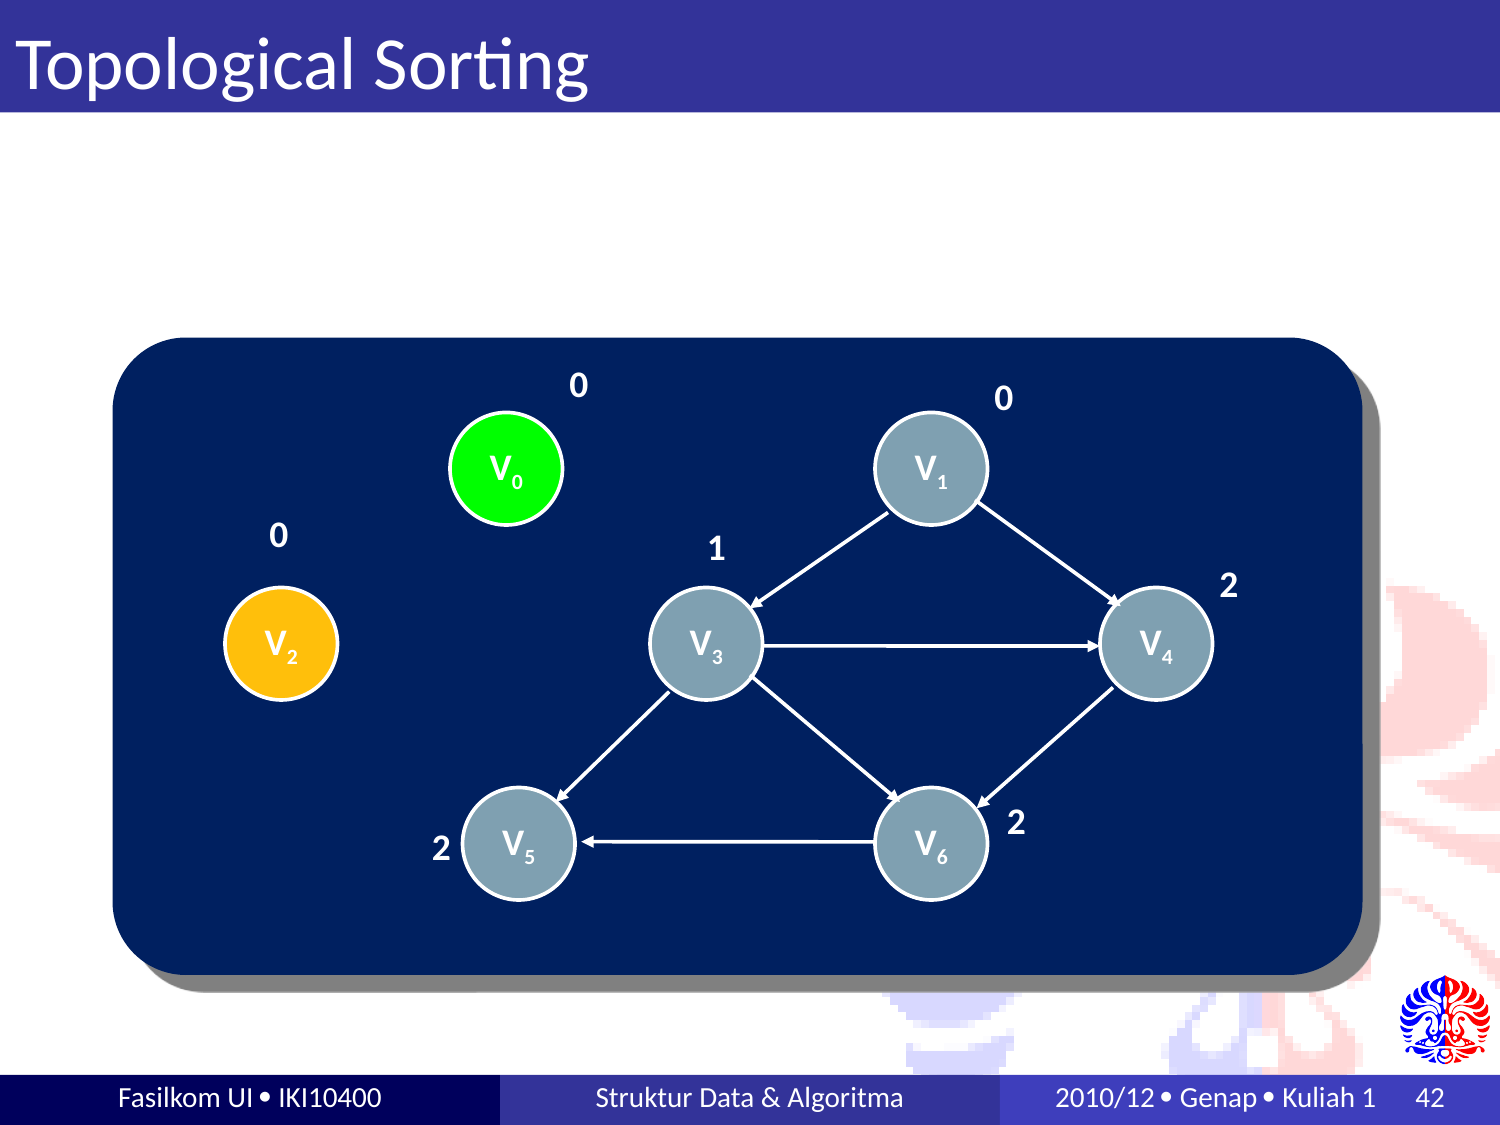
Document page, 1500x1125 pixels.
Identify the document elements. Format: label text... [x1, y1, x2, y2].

text_box V5 [495, 895, 542, 901]
text_box [112, 337, 1363, 976]
text_box V2 [225, 601, 244, 686]
title Topological Sorting [0, 0, 1500, 113]
picture [1399, 974, 1491, 1065]
text_box V6 [908, 895, 955, 901]
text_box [249, 362, 1258, 887]
